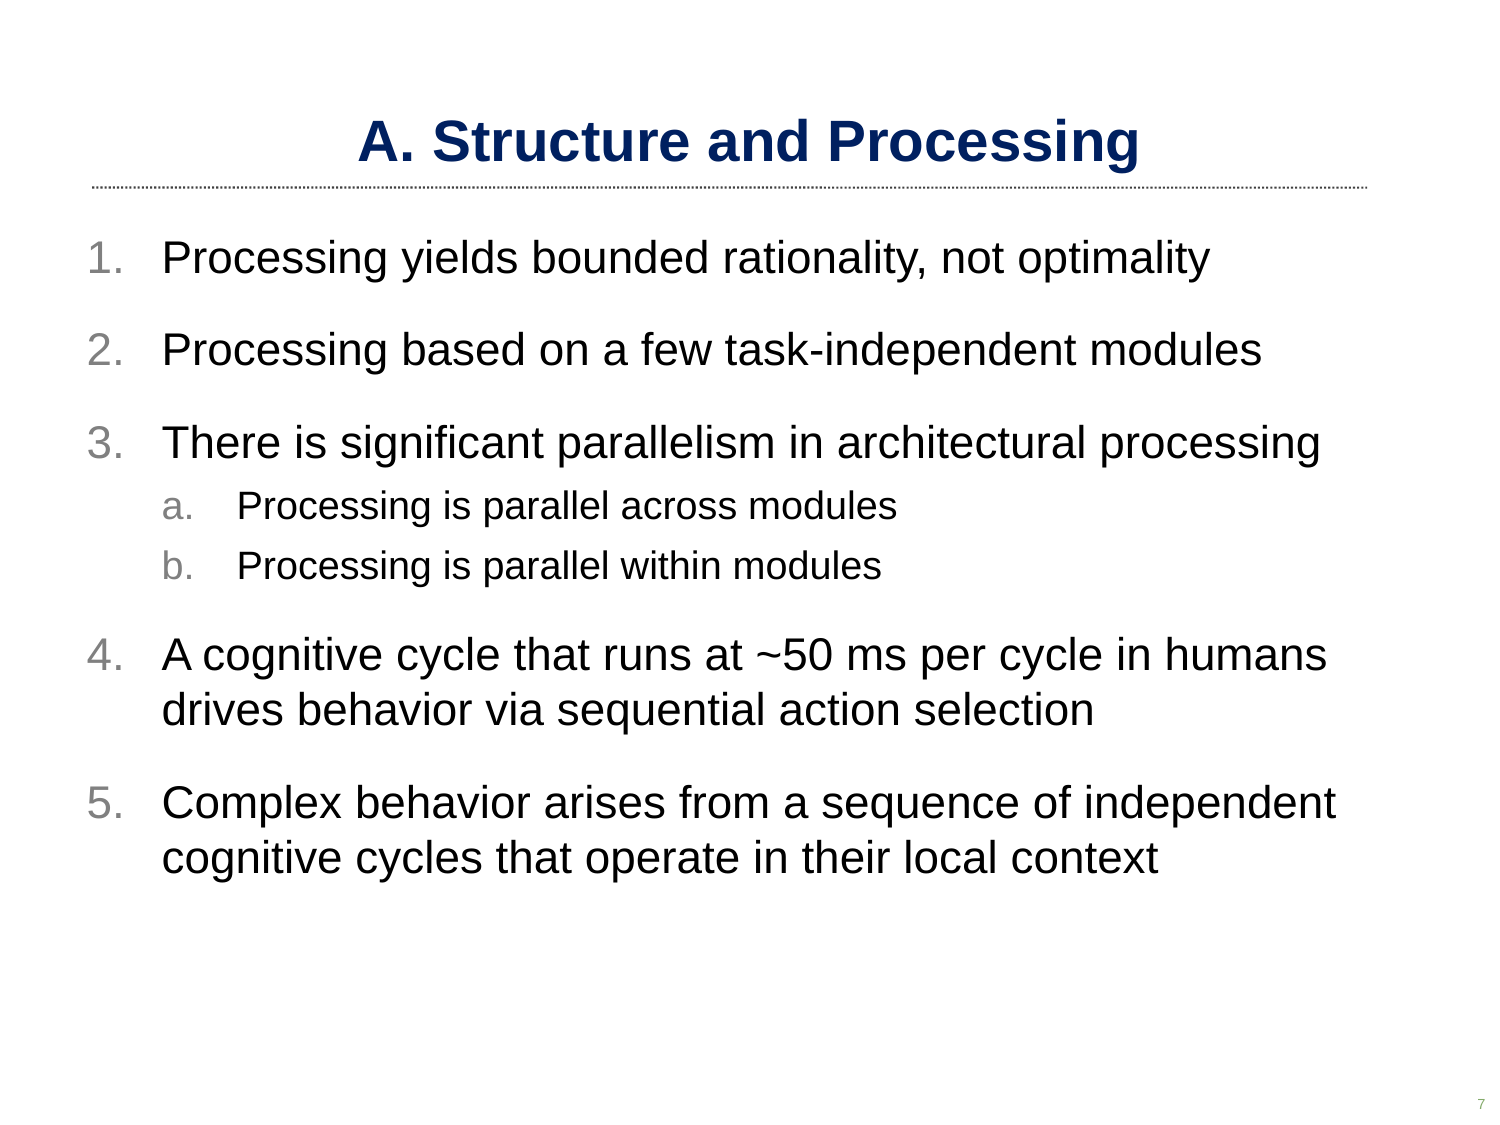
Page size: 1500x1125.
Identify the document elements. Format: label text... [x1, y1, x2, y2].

title A. Structure and Processing [75, 66, 1425, 210]
list Processing yields bounded rationality, not optimality Processing based on a few task-independent modules There is significant parallelism in architectural processing Processing is parallel across modules Processing is parallel within modules A cognitive cycle that runs at ~50 ms per cycle in humans drives behavior via sequential action selection Complex behavior arises from a sequence of independent cognitive cycles that operate in their local context [71, 219, 1406, 954]
